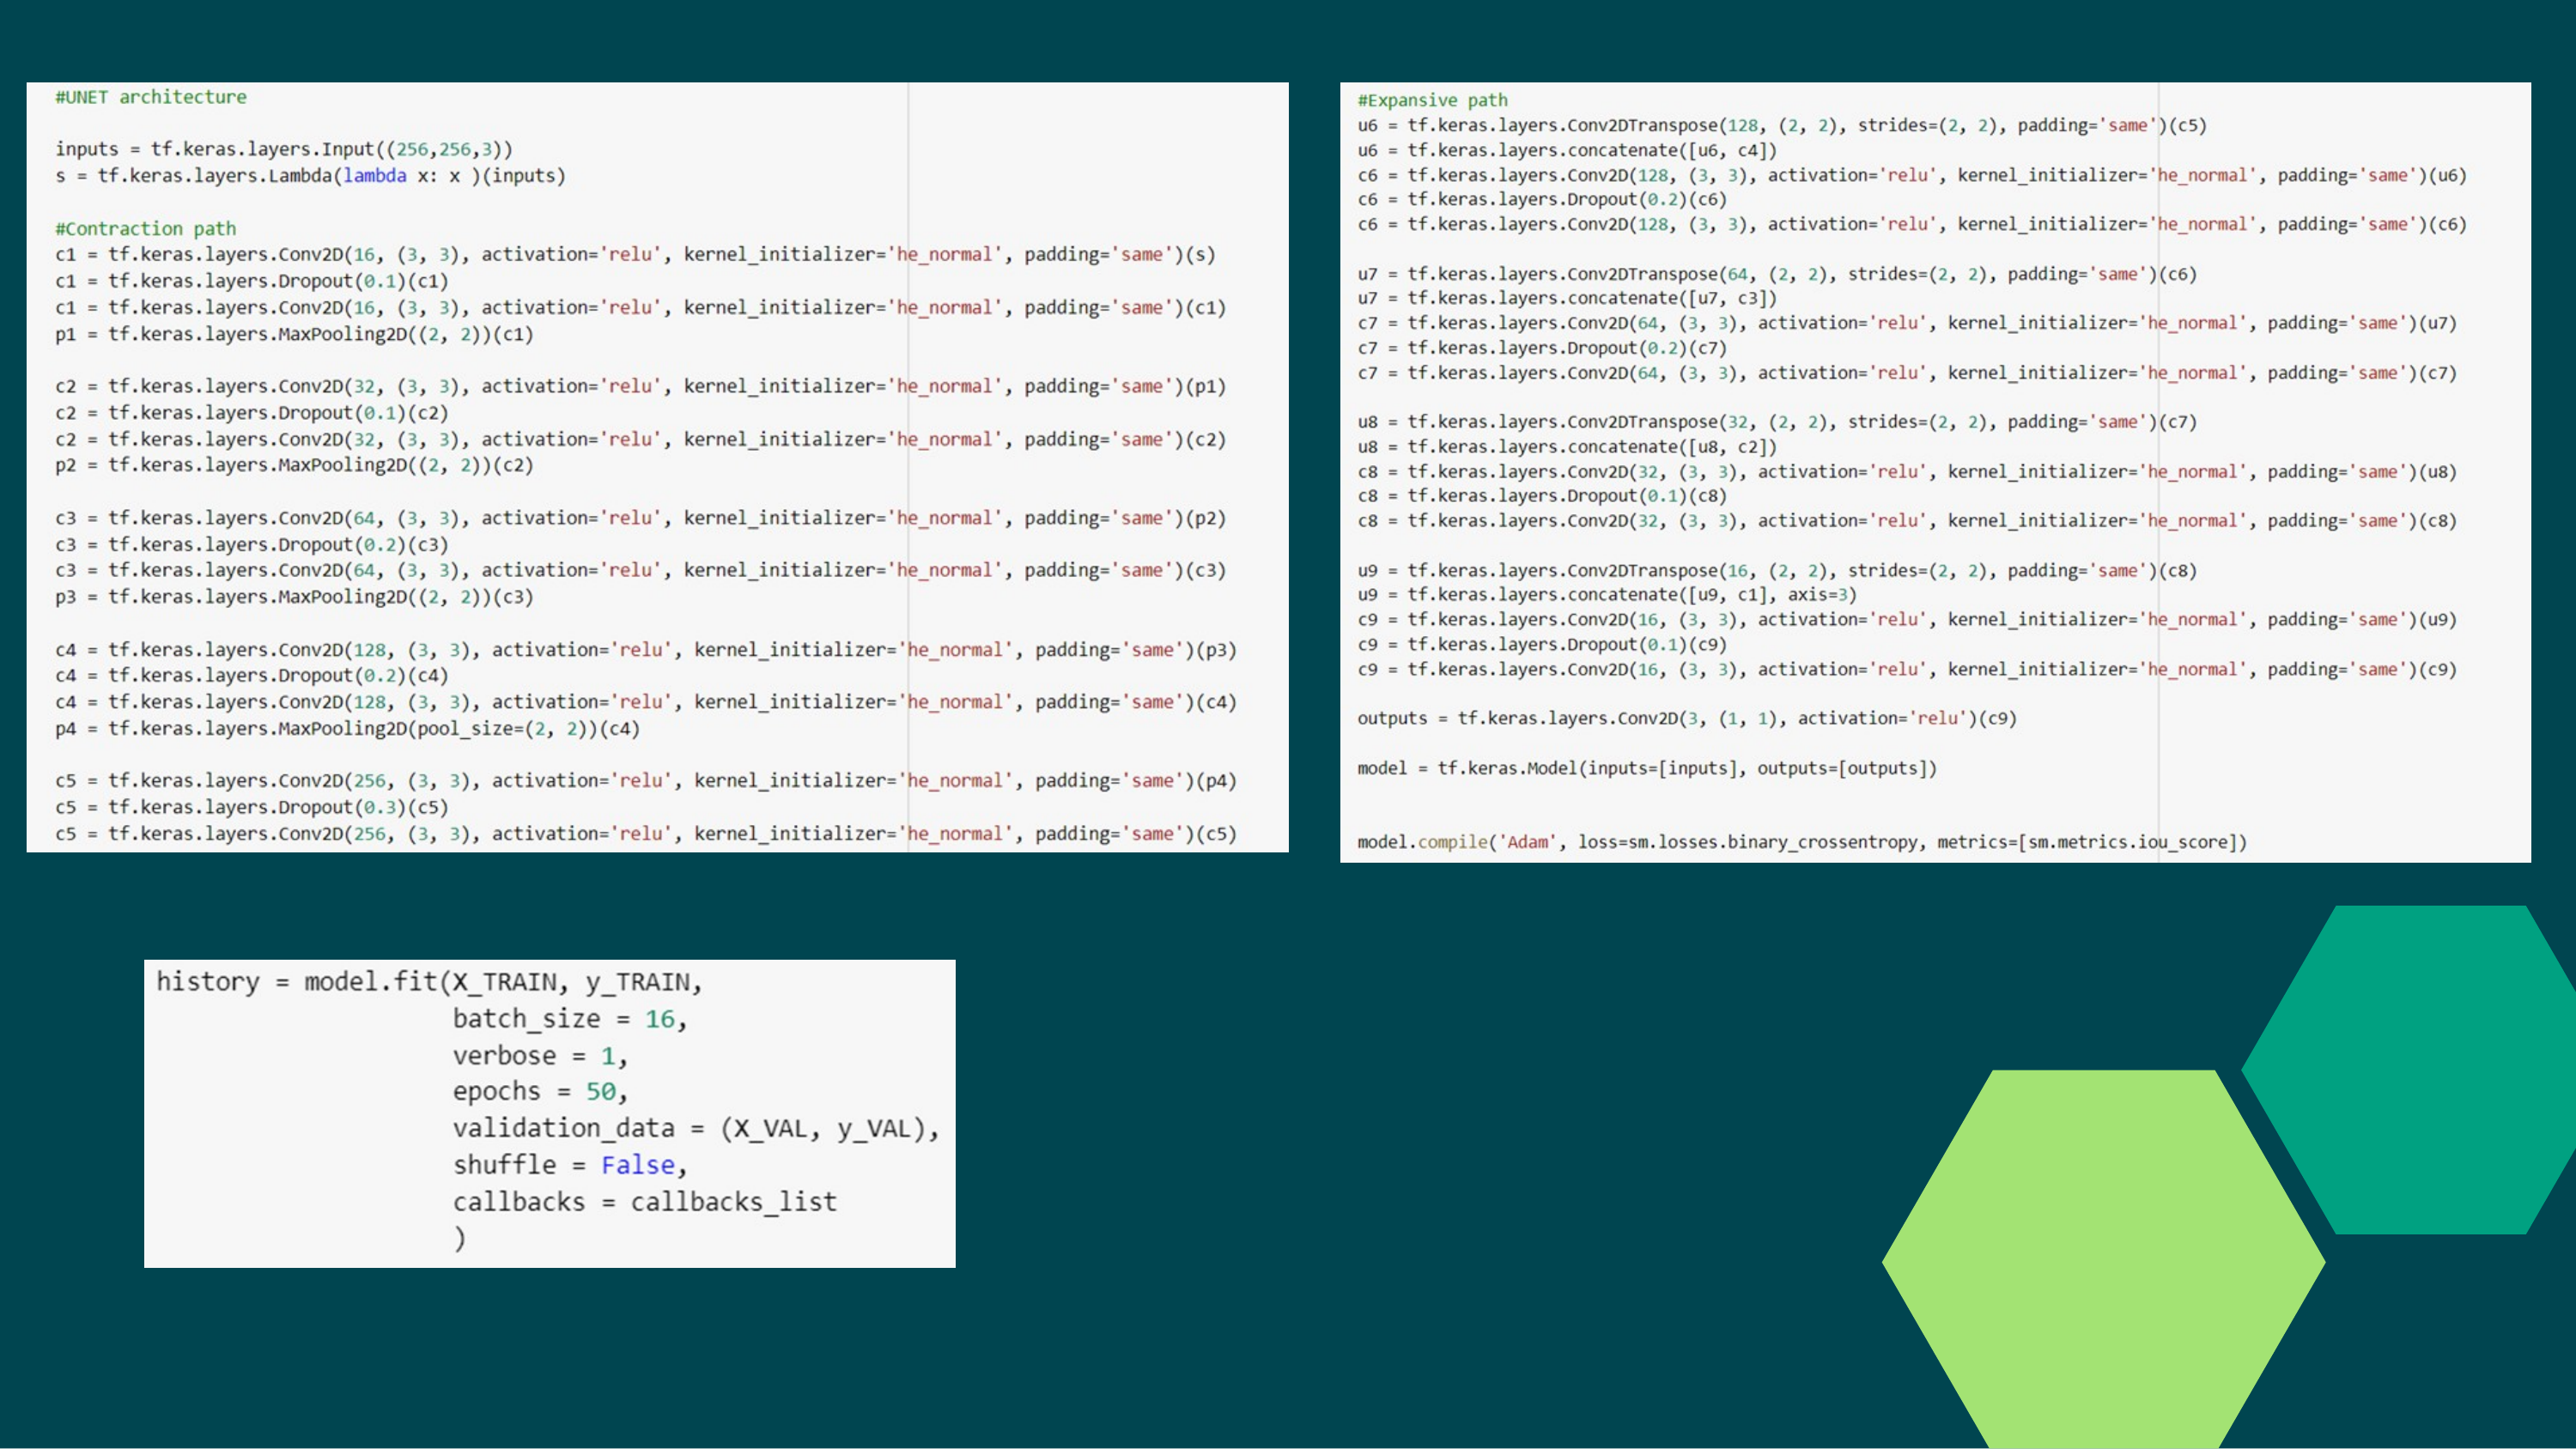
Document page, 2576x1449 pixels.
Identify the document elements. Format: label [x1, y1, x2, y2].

picture [144, 960, 956, 1268]
picture [27, 82, 1289, 852]
picture [1340, 82, 2531, 863]
text_box [1881, 905, 2576, 1449]
text_box [0, 0, 2576, 1449]
